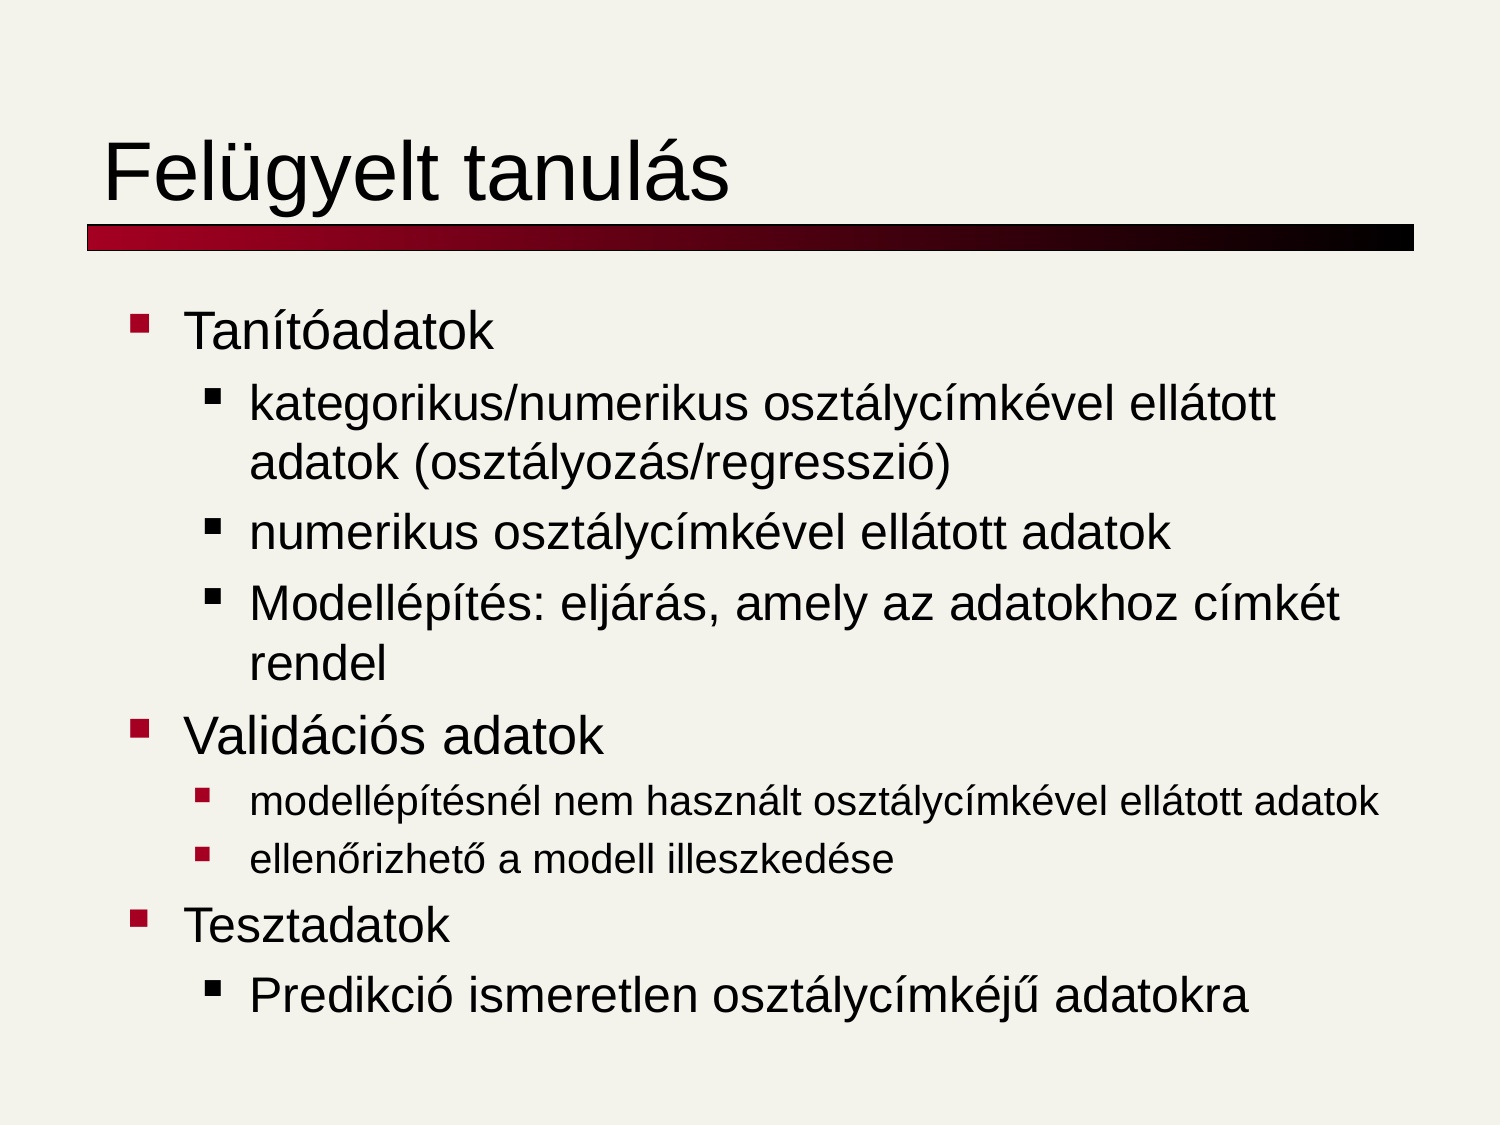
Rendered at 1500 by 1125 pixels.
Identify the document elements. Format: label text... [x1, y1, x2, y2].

list Tanítóadatok kategorikus/numerikus osztálycímkével ellátott adatok (osztályozás/regresszió) numerikus osztálycímkével ellátott adatok Modellépítés: eljárás, amely az adatokhoz címkét rendel Validációs adatok modellépítésnél nem használt osztálycímkével ellátott adatok ellenőrizhető a modell illeszkedése Tesztadatok Predikció ismeretlen osztálycímkéjű adatokra [112, 287, 1413, 1088]
title Felügyelt tanulás [87, 62, 1413, 225]
